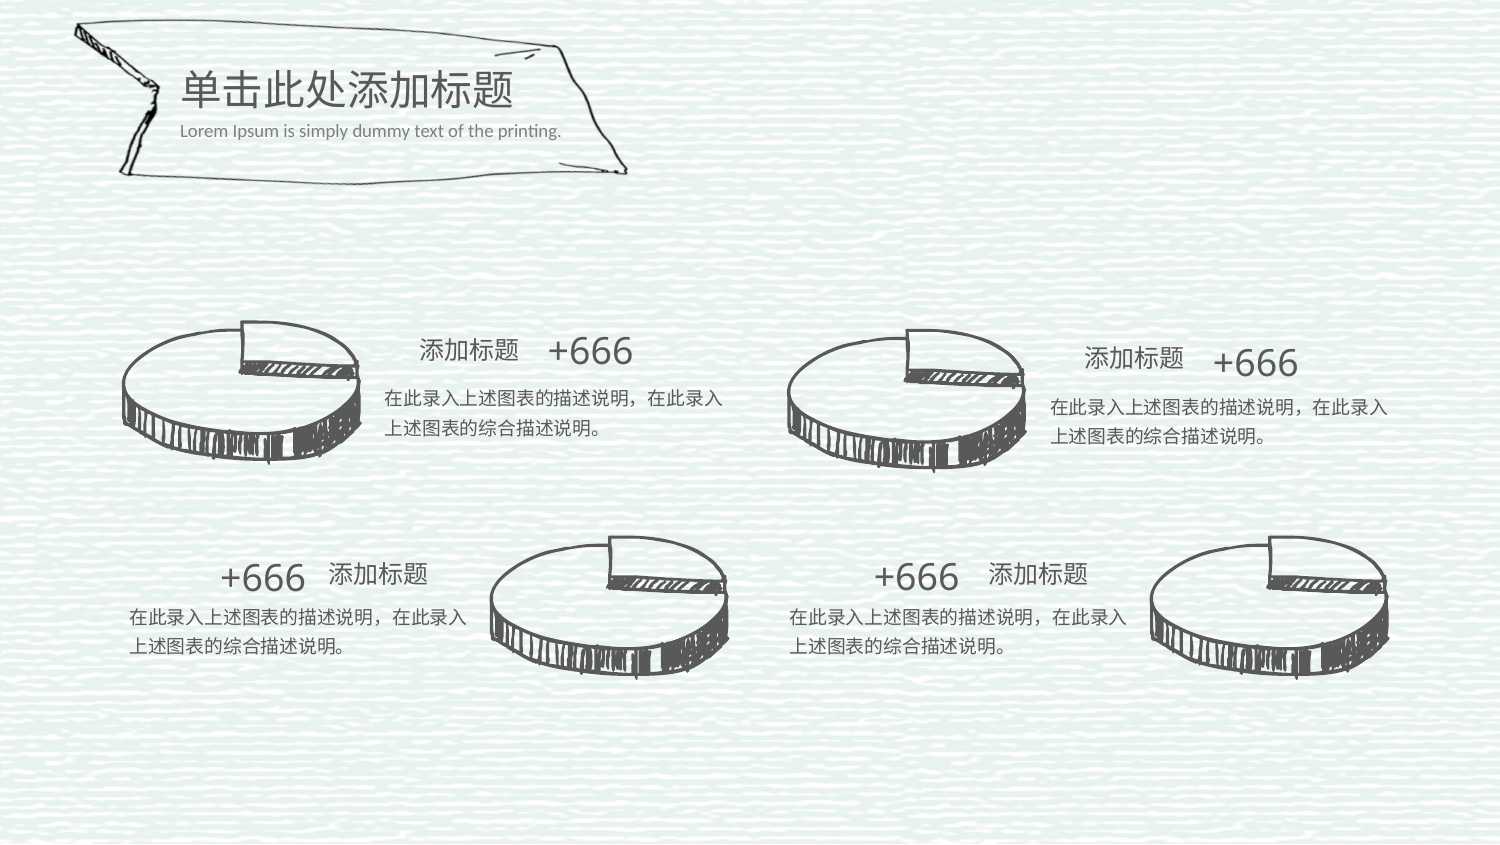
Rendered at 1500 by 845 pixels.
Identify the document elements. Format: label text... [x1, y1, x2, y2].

text_box [786, 328, 1027, 474]
text_box 添加标题 [323, 552, 474, 594]
text_box [121, 320, 362, 465]
text_box +666 [208, 548, 323, 605]
text_box +666 [862, 547, 976, 604]
text_box [1149, 535, 1390, 681]
text_box 在此录入上述图表的描述说明，在此录入上述图表的综合描述说明。 [778, 593, 1140, 663]
text_box 添加标题 [373, 328, 536, 370]
text_box [489, 535, 730, 681]
text_box 添加标题 [976, 552, 1135, 594]
picture [50, 0, 651, 254]
text_box 添加标题 [1038, 337, 1201, 379]
text_box 在此录入上述图表的描述说明，在此录入上述图表的综合描述说明。 [373, 374, 735, 445]
text_box 在此录入上述图表的描述说明，在此录入上述图表的综合描述说明。 [1038, 382, 1400, 453]
text_box +666 [536, 321, 650, 378]
text_box +666 [1201, 333, 1315, 390]
text_box 在此录入上述图表的描述说明，在此录入上述图表的综合描述说明。 [118, 593, 479, 663]
